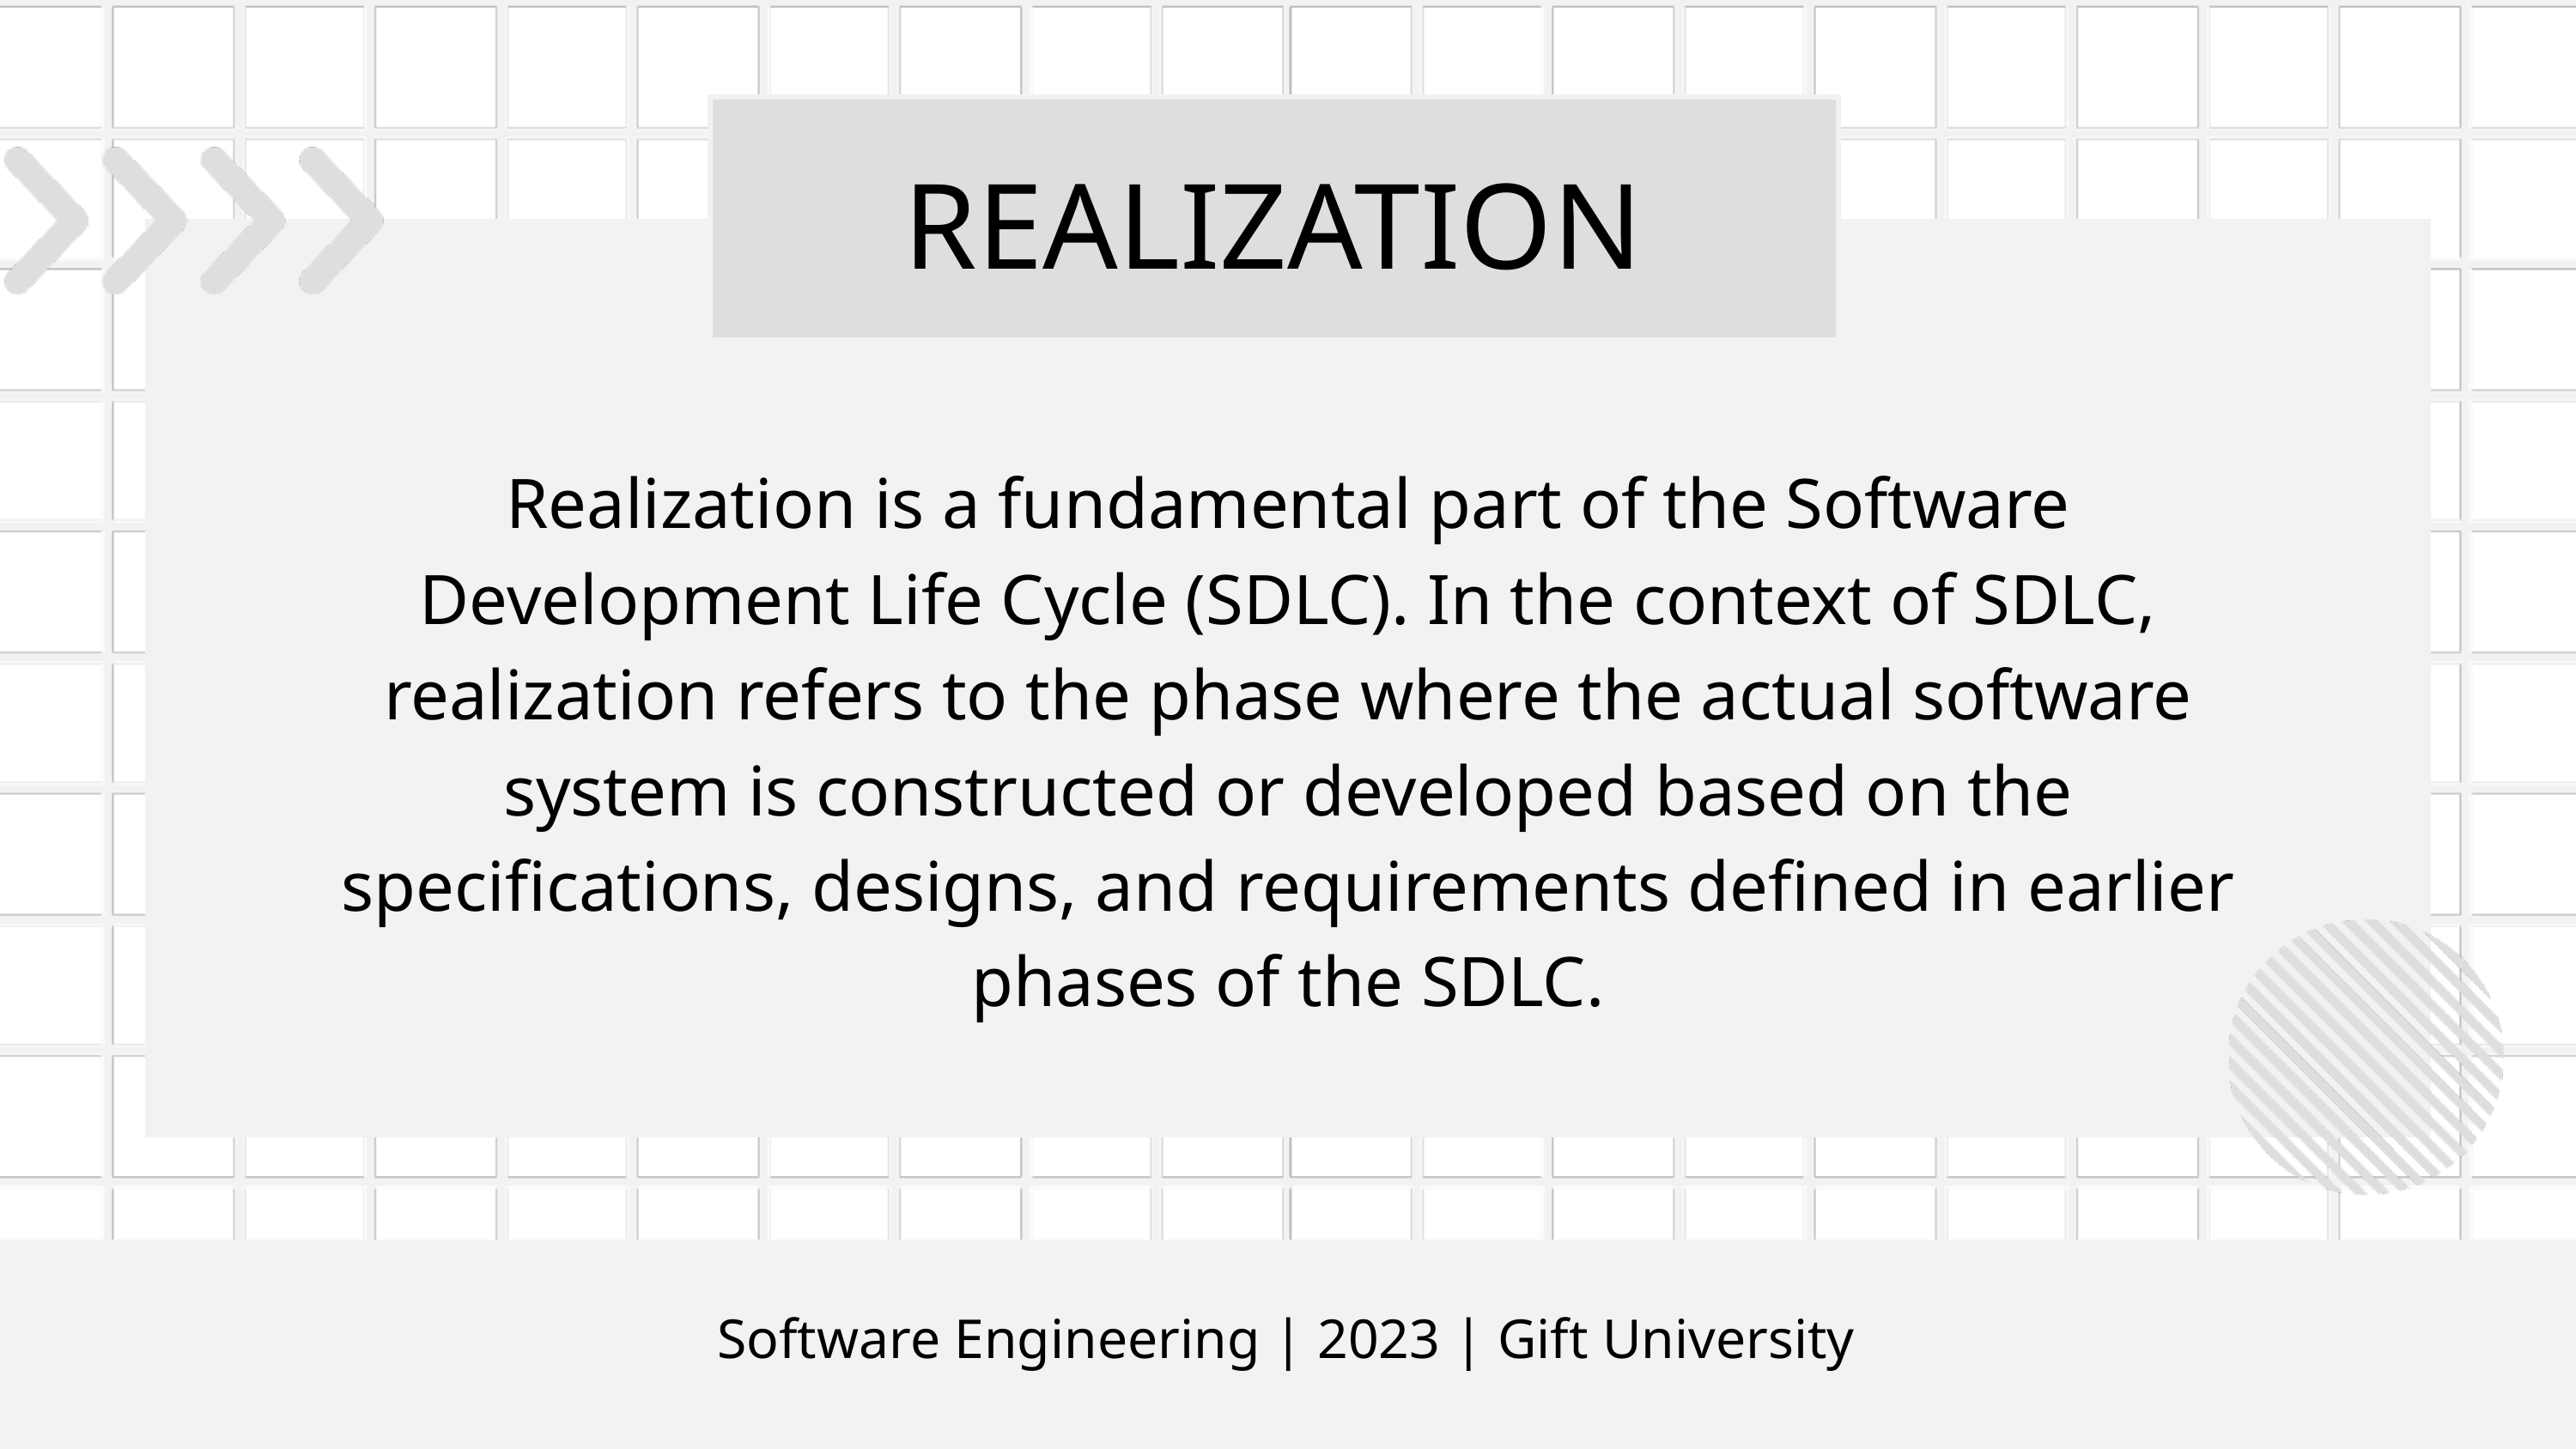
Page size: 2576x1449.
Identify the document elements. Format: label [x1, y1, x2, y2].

text_box [0, 0, 2576, 1236]
text_box [0, 1239, 2576, 1449]
text_box [144, 218, 2432, 1138]
text_box [710, 96, 1839, 341]
